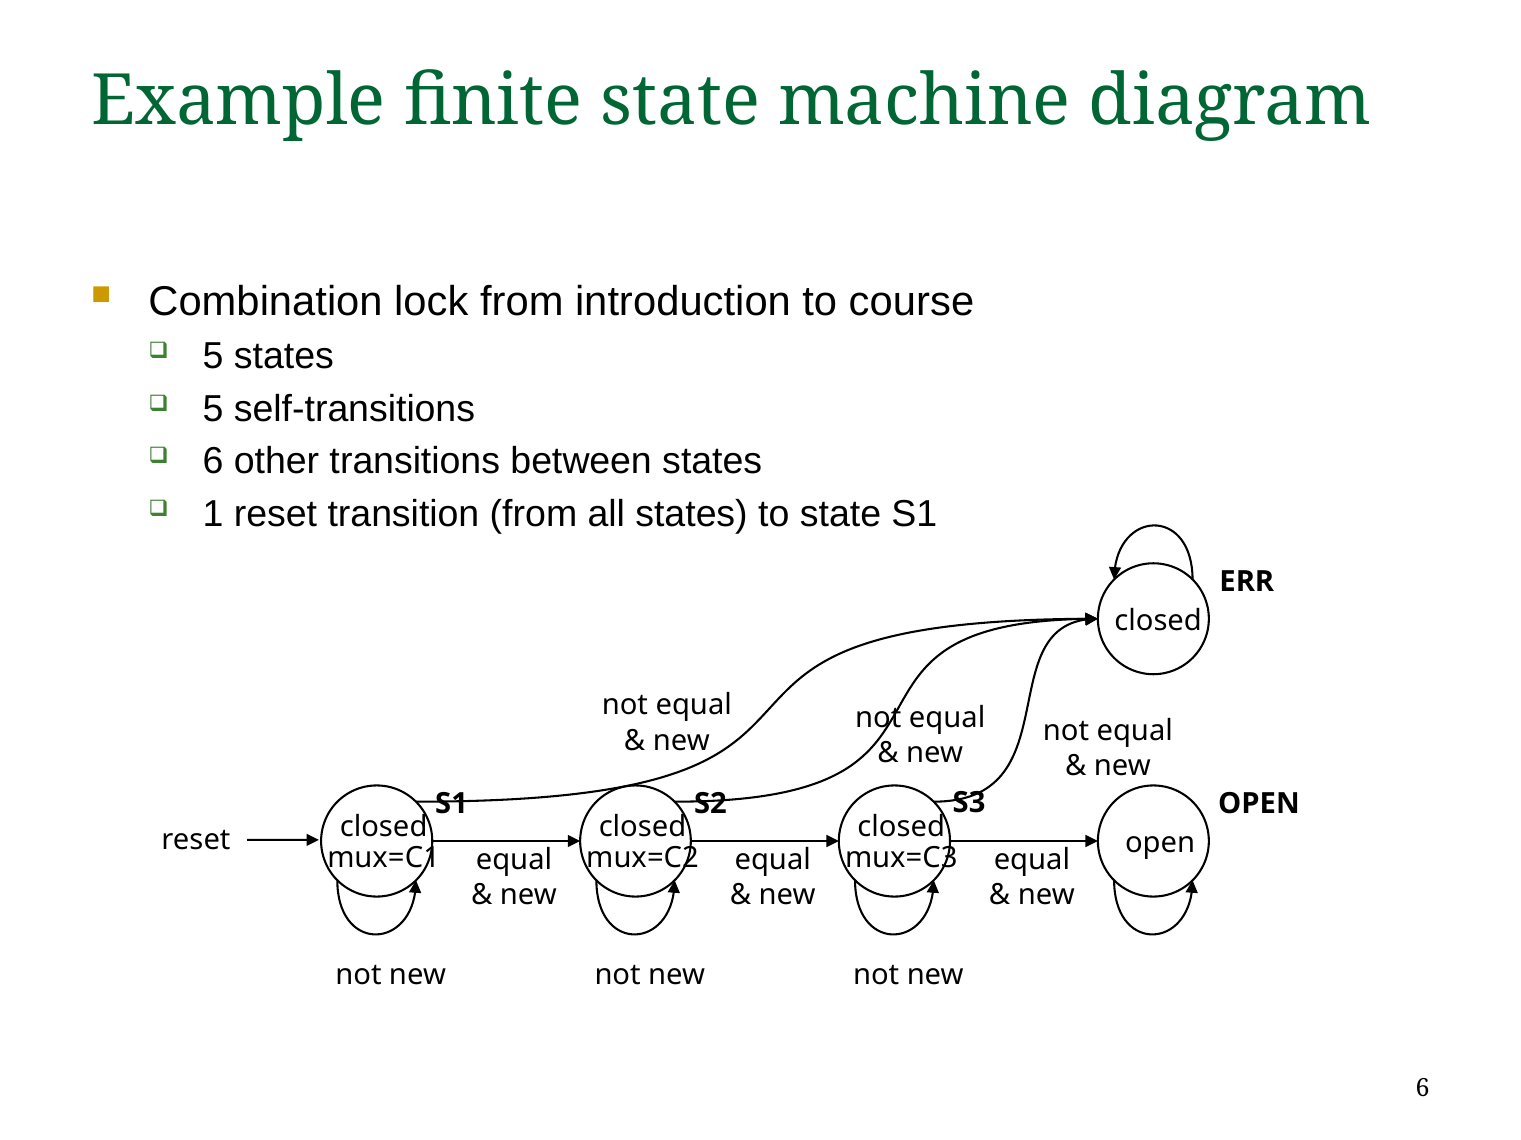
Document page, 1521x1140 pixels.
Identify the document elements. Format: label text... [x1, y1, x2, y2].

list Combination lock from introduction to course 5 states 5 self-transitions 6 other transitions between states 1 reset transition (from all states) to state S1 [75, 265, 1446, 1019]
title Example finite state machine diagram [75, 45, 1446, 236]
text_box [137, 556, 1313, 1007]
slide_number 6 [1089, 1037, 1445, 1114]
